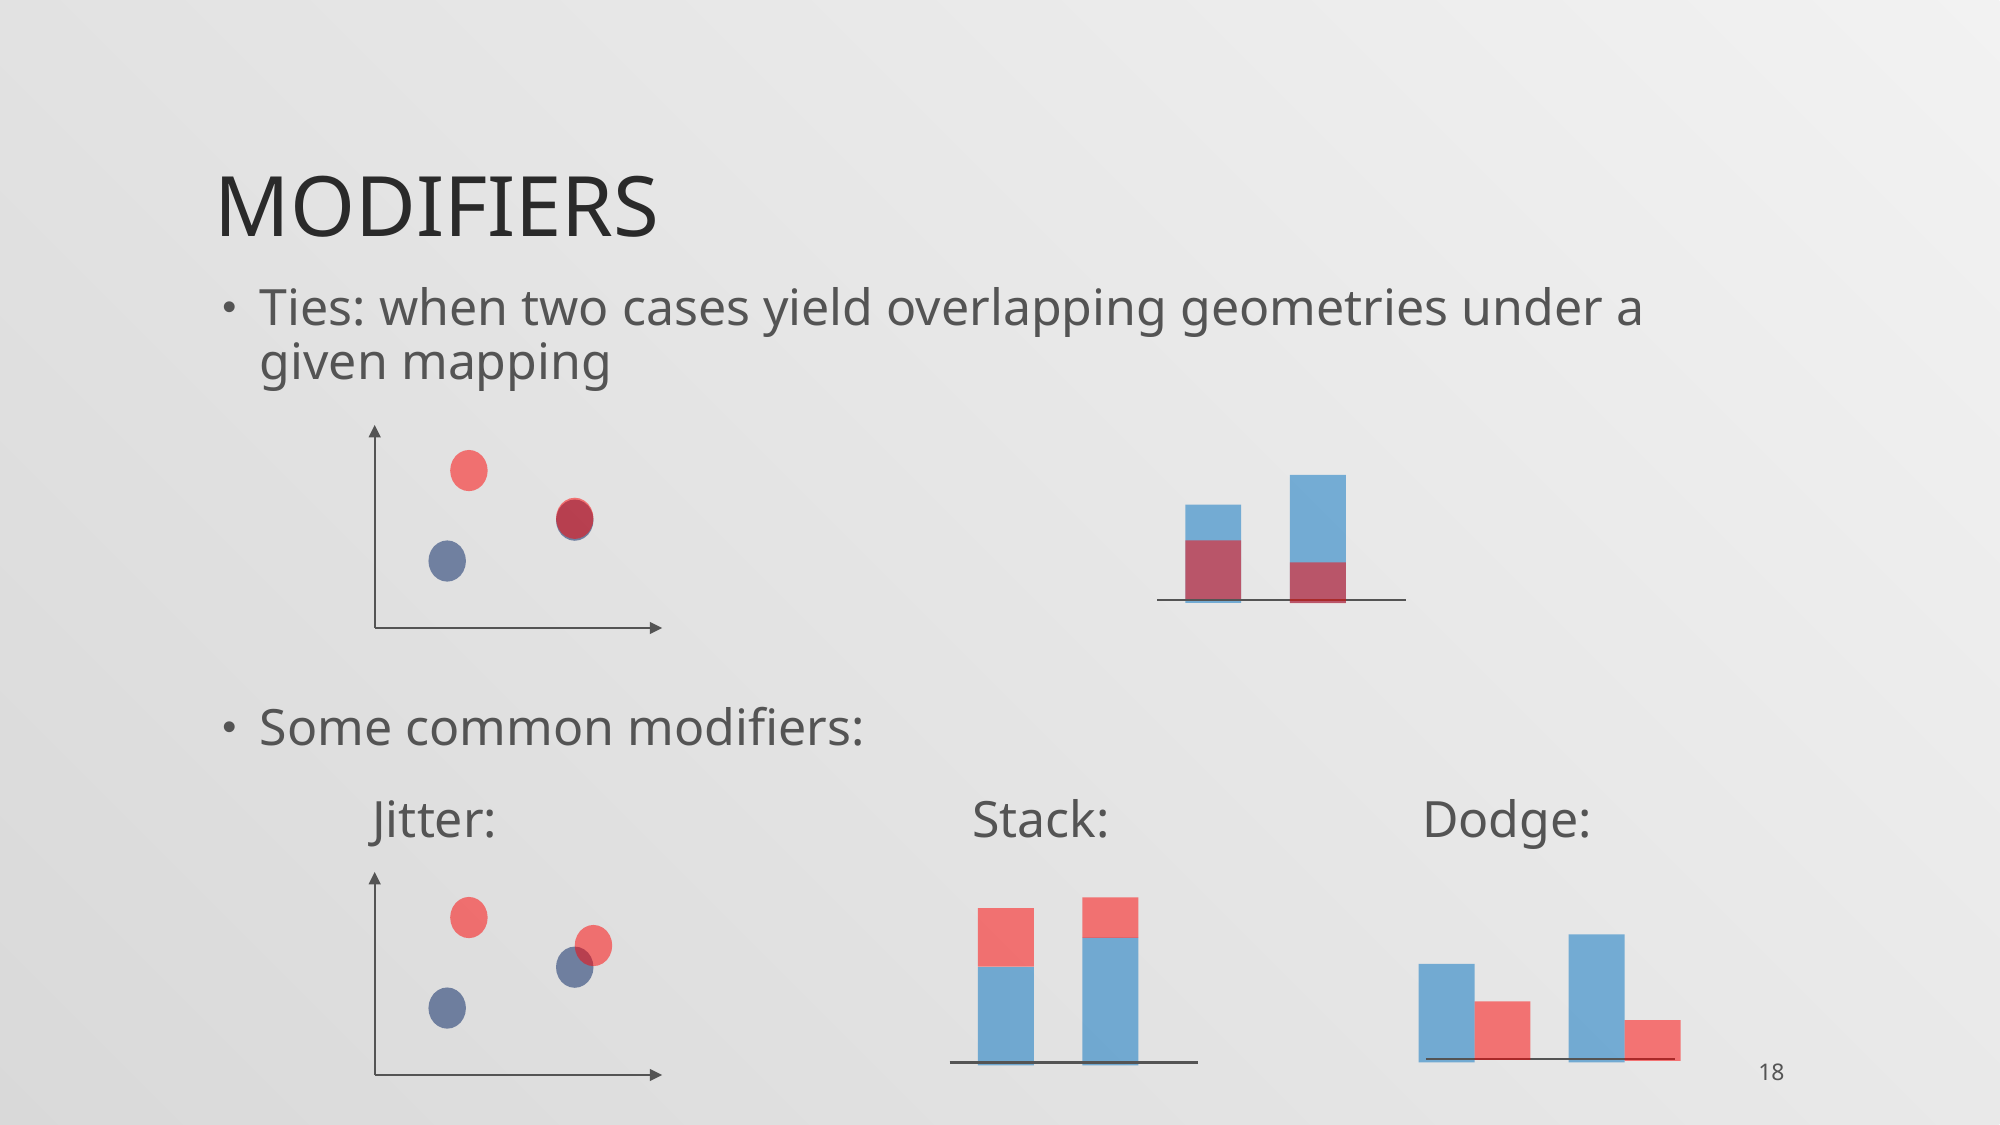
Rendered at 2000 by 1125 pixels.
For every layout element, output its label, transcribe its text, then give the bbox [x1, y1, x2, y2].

text_box [573, 923, 614, 968]
text_box [1624, 1019, 1682, 1062]
text_box [977, 907, 1035, 968]
text_box [1081, 896, 1139, 939]
text_box [1568, 933, 1626, 1058]
text_box [554, 496, 595, 540]
list Ties: when two cases yield overlapping geometries under a given mapping Some common modifiers: Jitter: Stack: Dodge: [199, 275, 1800, 1013]
text_box [554, 945, 595, 989]
text_box [449, 448, 489, 493]
text_box [427, 986, 467, 1030]
text_box [449, 895, 489, 940]
text_box [427, 539, 467, 583]
text_box [1474, 1000, 1532, 1059]
title modifiers [199, 45, 1800, 263]
text_box [1081, 939, 1139, 1061]
text_box [1184, 539, 1242, 599]
slide_number 18 [1612, 1057, 1800, 1088]
text_box [1289, 474, 1347, 561]
text_box [1289, 561, 1347, 599]
text_box [1184, 504, 1242, 539]
text_box [977, 968, 1035, 1061]
text_box [1418, 963, 1476, 1063]
